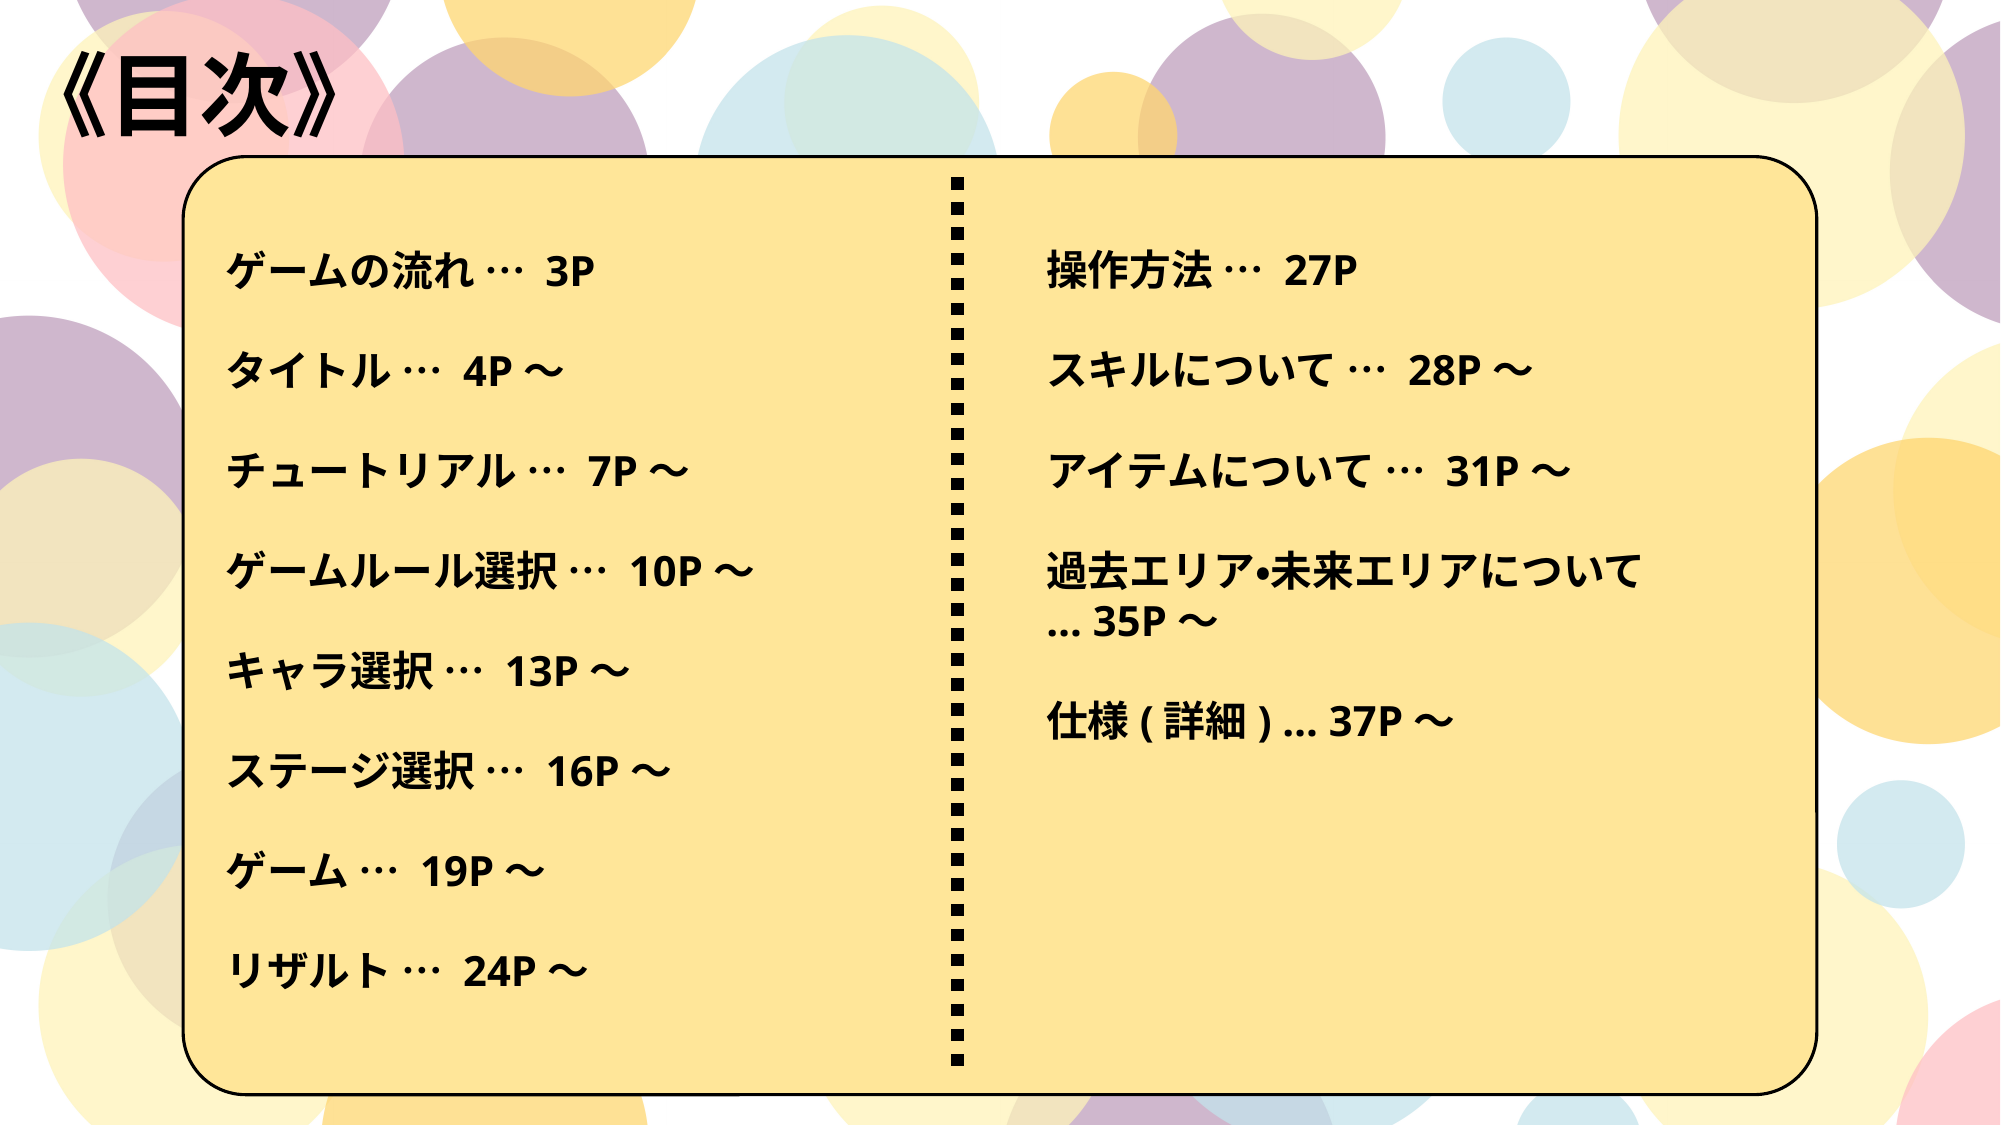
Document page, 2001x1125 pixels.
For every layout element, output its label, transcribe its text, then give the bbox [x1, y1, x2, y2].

text_box 《目次》 [1, 30, 399, 156]
text_box ゲームの流れ … 3P タイトル … 4P～ チュートリアル … 7P～ ゲームルール選択 … 10P～ キャラ選択 … 13P～ ステージ選択 … 16P～ ゲーム … 19P～ リザルト … 24P～ [210, 236, 770, 1002]
picture [0, 0, 2001, 1125]
text_box [182, 155, 1818, 1096]
text_box 操作方法 … 27P スキルについて … 28P～ アイテムについて … 31P～ 過去エリア・未来エリアについて … 35P～ 仕様(詳細) … 37P～ [1031, 236, 1661, 752]
